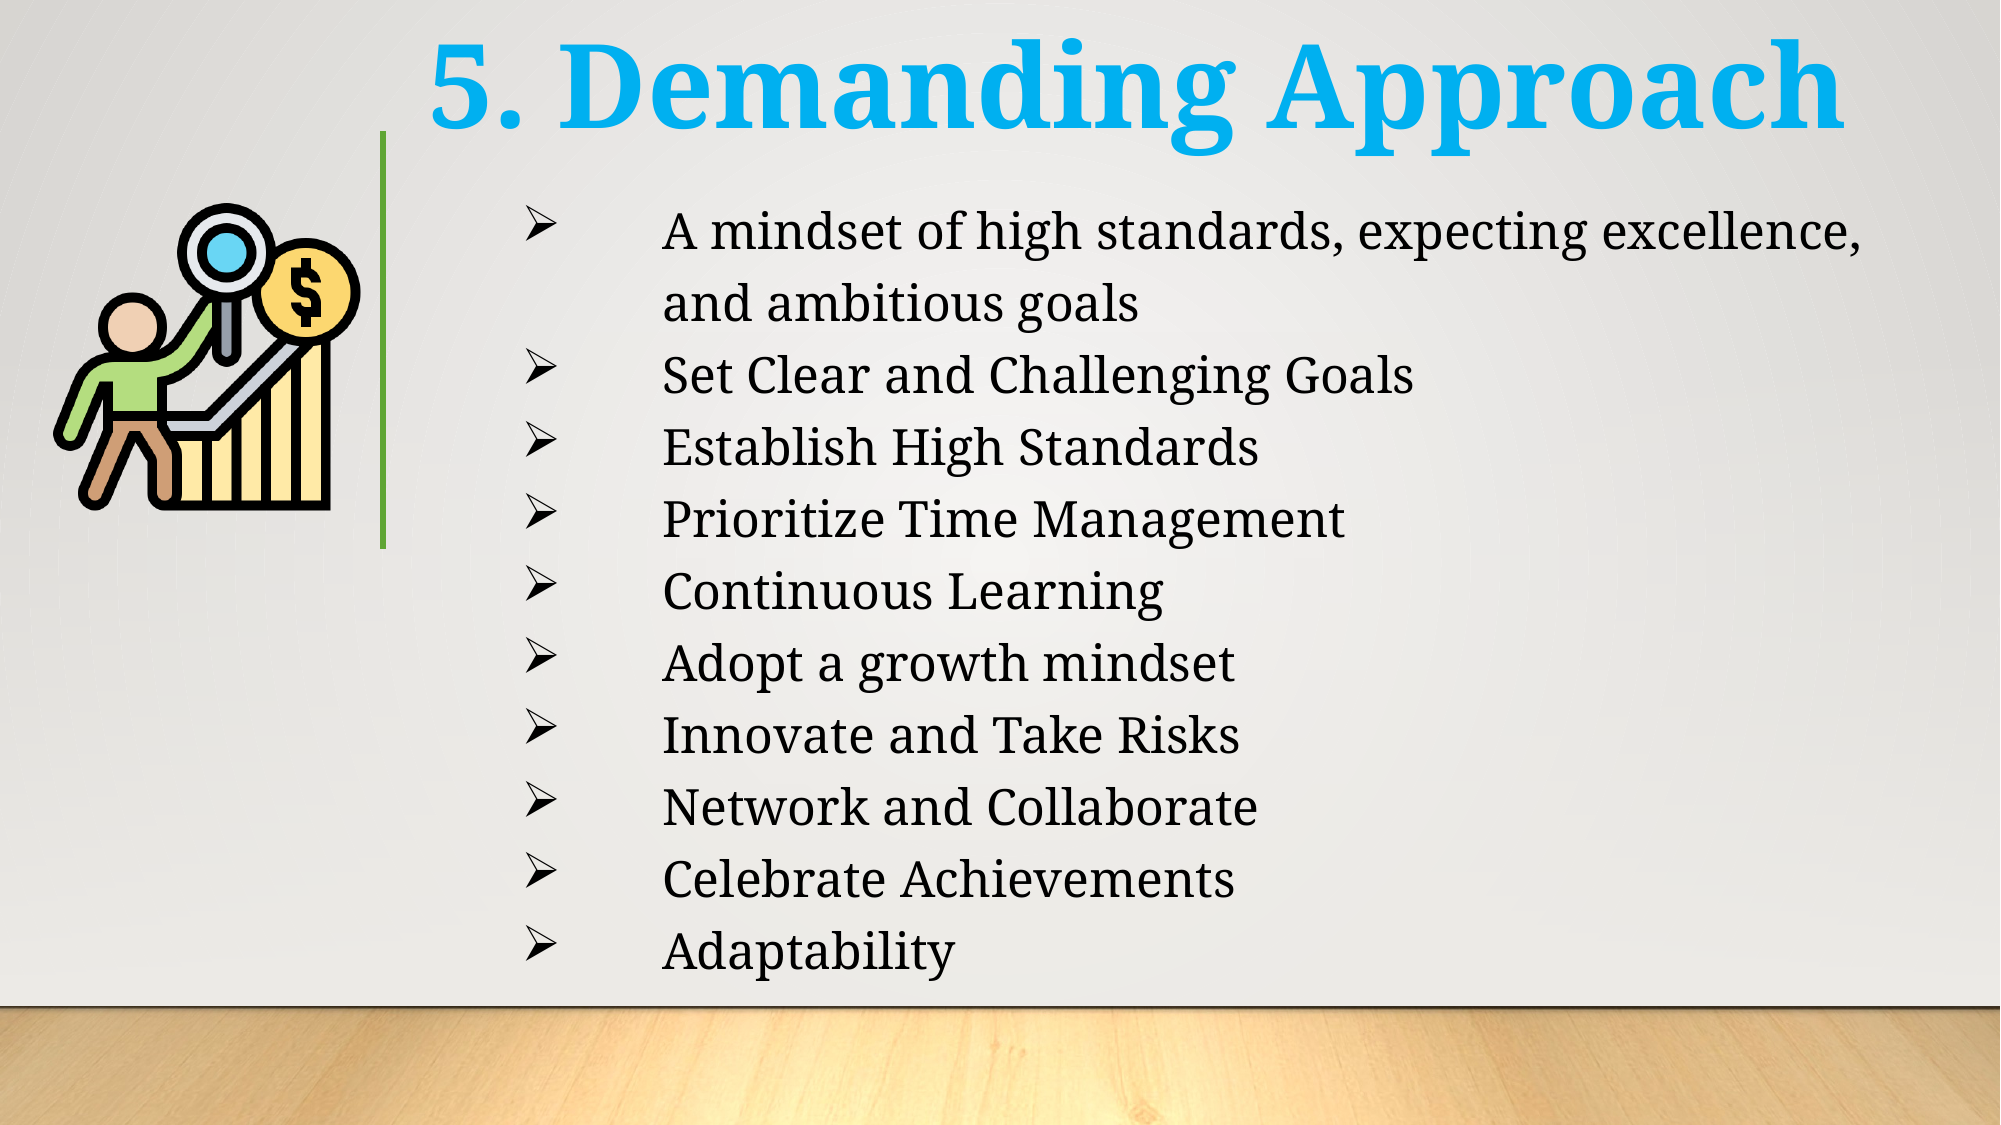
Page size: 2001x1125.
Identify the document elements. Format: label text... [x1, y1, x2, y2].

picture [48, 197, 365, 515]
title 5. Demanding Approach [408, 15, 1867, 155]
picture [0, 1006, 2000, 1125]
text_box A mindset of high standards, expecting excellence, and ambitious goals Set Clear and Challenging Goals Establish High Standards Prioritize Time Management Continuous Learning Adopt a growth mindset Innovate and Take Risks Network and Collaborate Celebrate Achievements Adaptability [506, 154, 1975, 980]
